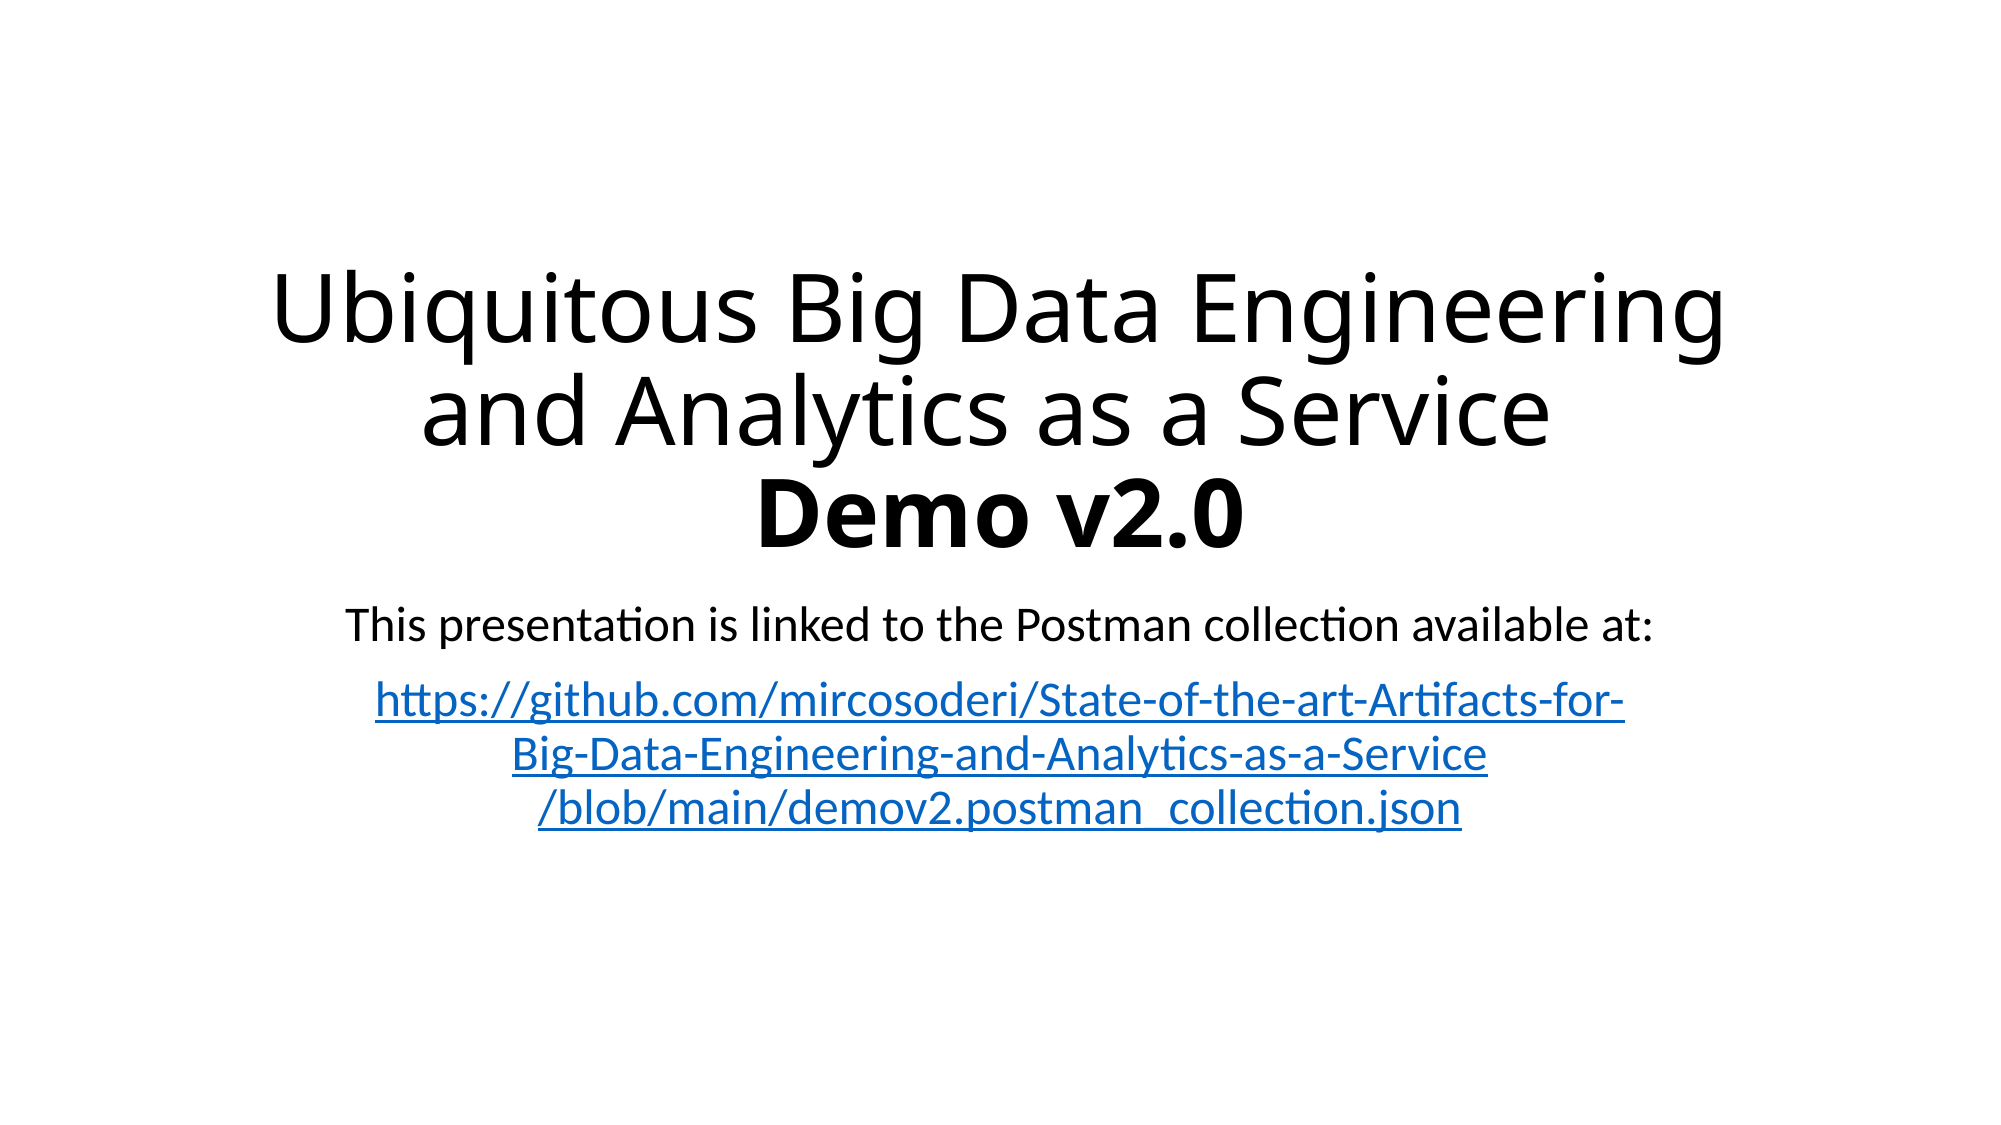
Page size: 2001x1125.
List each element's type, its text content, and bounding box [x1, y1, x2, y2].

subtitle This presentation is linked to the Postman collection available at: https://github.com/mircosoderi/State-of-the-art-Artifacts-for- Big-Data-Engineering-and-Analytics-as-a-Service /blob/main/demov2.postman_collection.json [249, 590, 1750, 863]
title Ubiquitous Big Data Engineering and Analytics as a Service Demo v2.0 [249, 184, 1750, 576]
